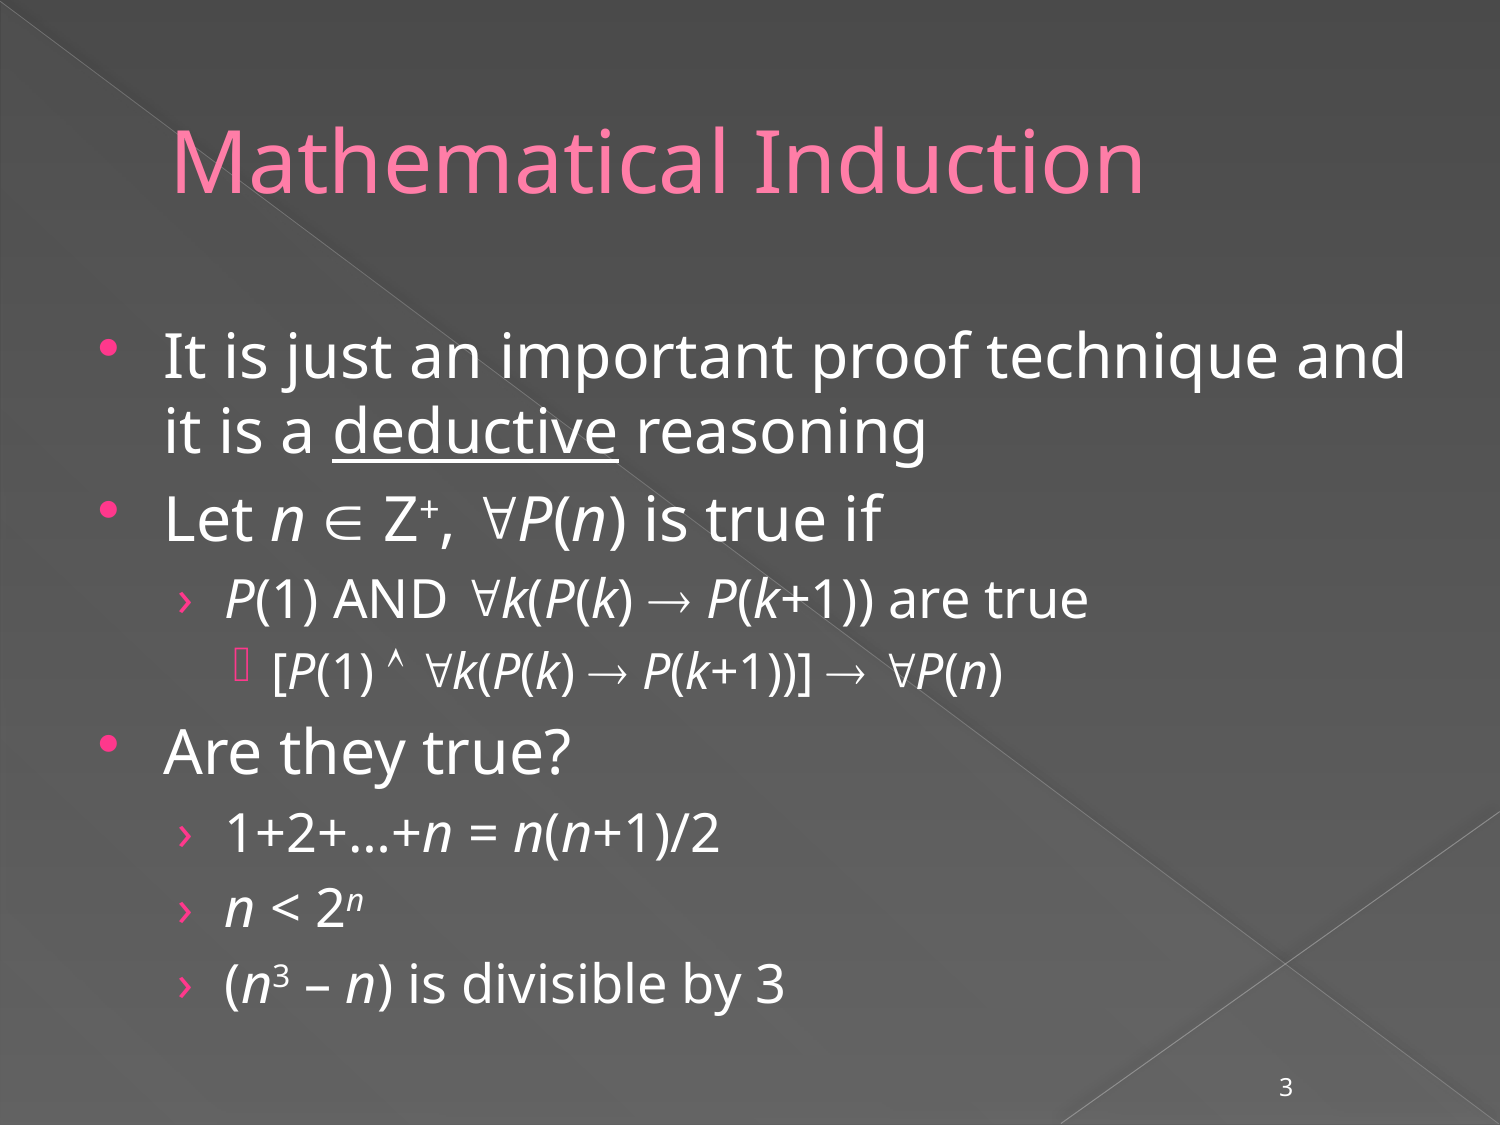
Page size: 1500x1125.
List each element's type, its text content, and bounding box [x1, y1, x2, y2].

slide_number 3 [1245, 1063, 1328, 1113]
list It is just an important proof technique and it is a deductive reasoning Let n  Z+, P(n) is true if P(1) AND k(P(k)  P(k+1)) are true [P(1)  k(P(k)  P(k+1))]  P(n) Are they true? 1+2+…+n = n(n+1)/2 n < 2n (n3 – n) is divisible by 3 [75, 308, 1425, 1059]
title Mathematical Induction [75, 43, 1425, 274]
